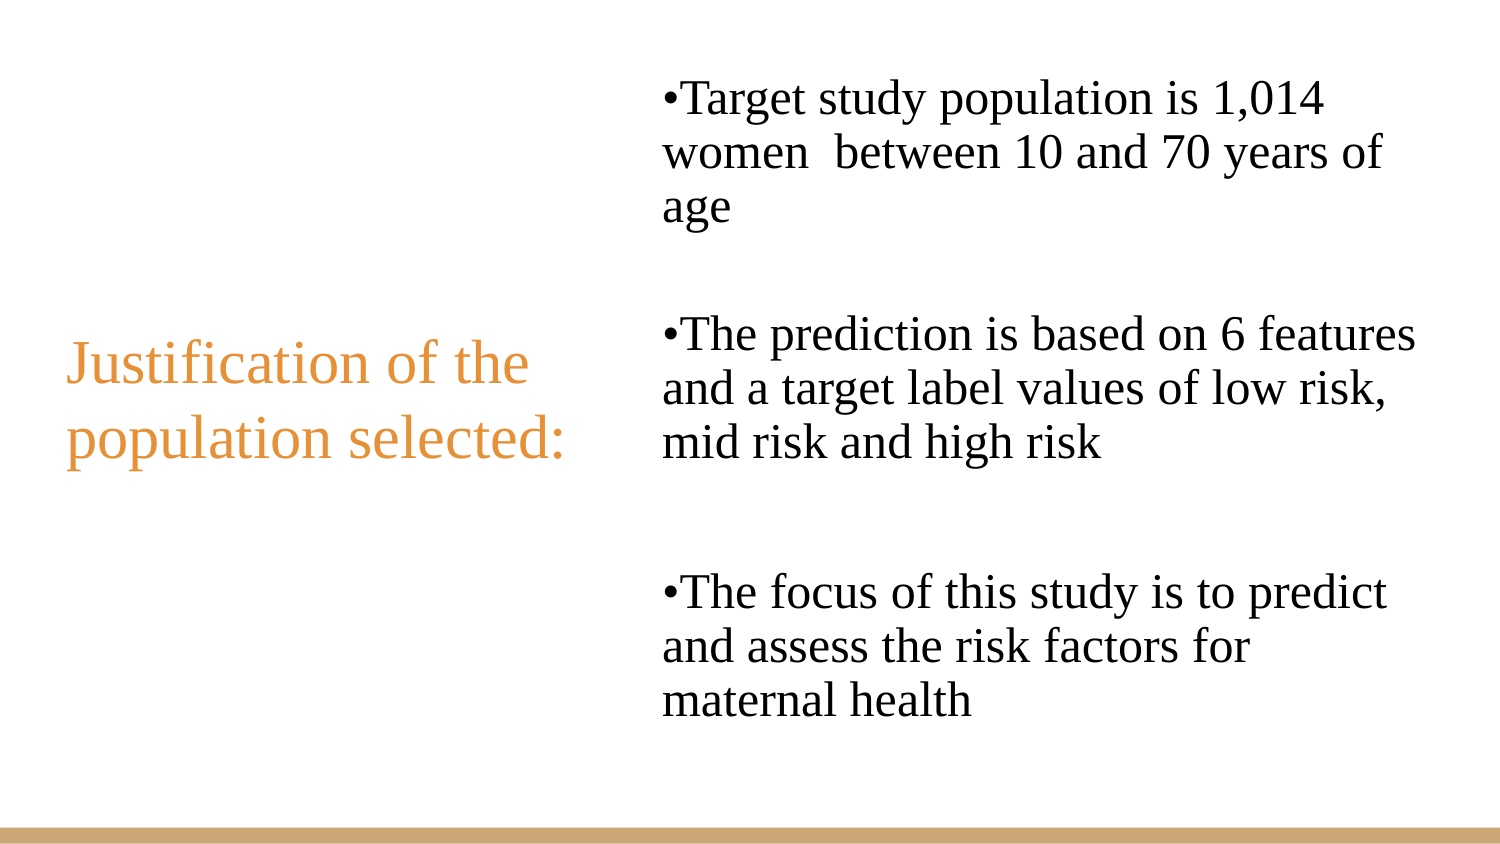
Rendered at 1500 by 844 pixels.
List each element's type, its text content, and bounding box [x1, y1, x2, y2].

title Justification of the population selected: [51, 213, 647, 487]
list •Target study population is 1,014 women between 10 and 70 years of age •The prediction is based on 6 features and a target label values of low risk, mid risk and high risk •The focus of this study is to predict and assess the risk factors for maternal health [647, 55, 1449, 752]
